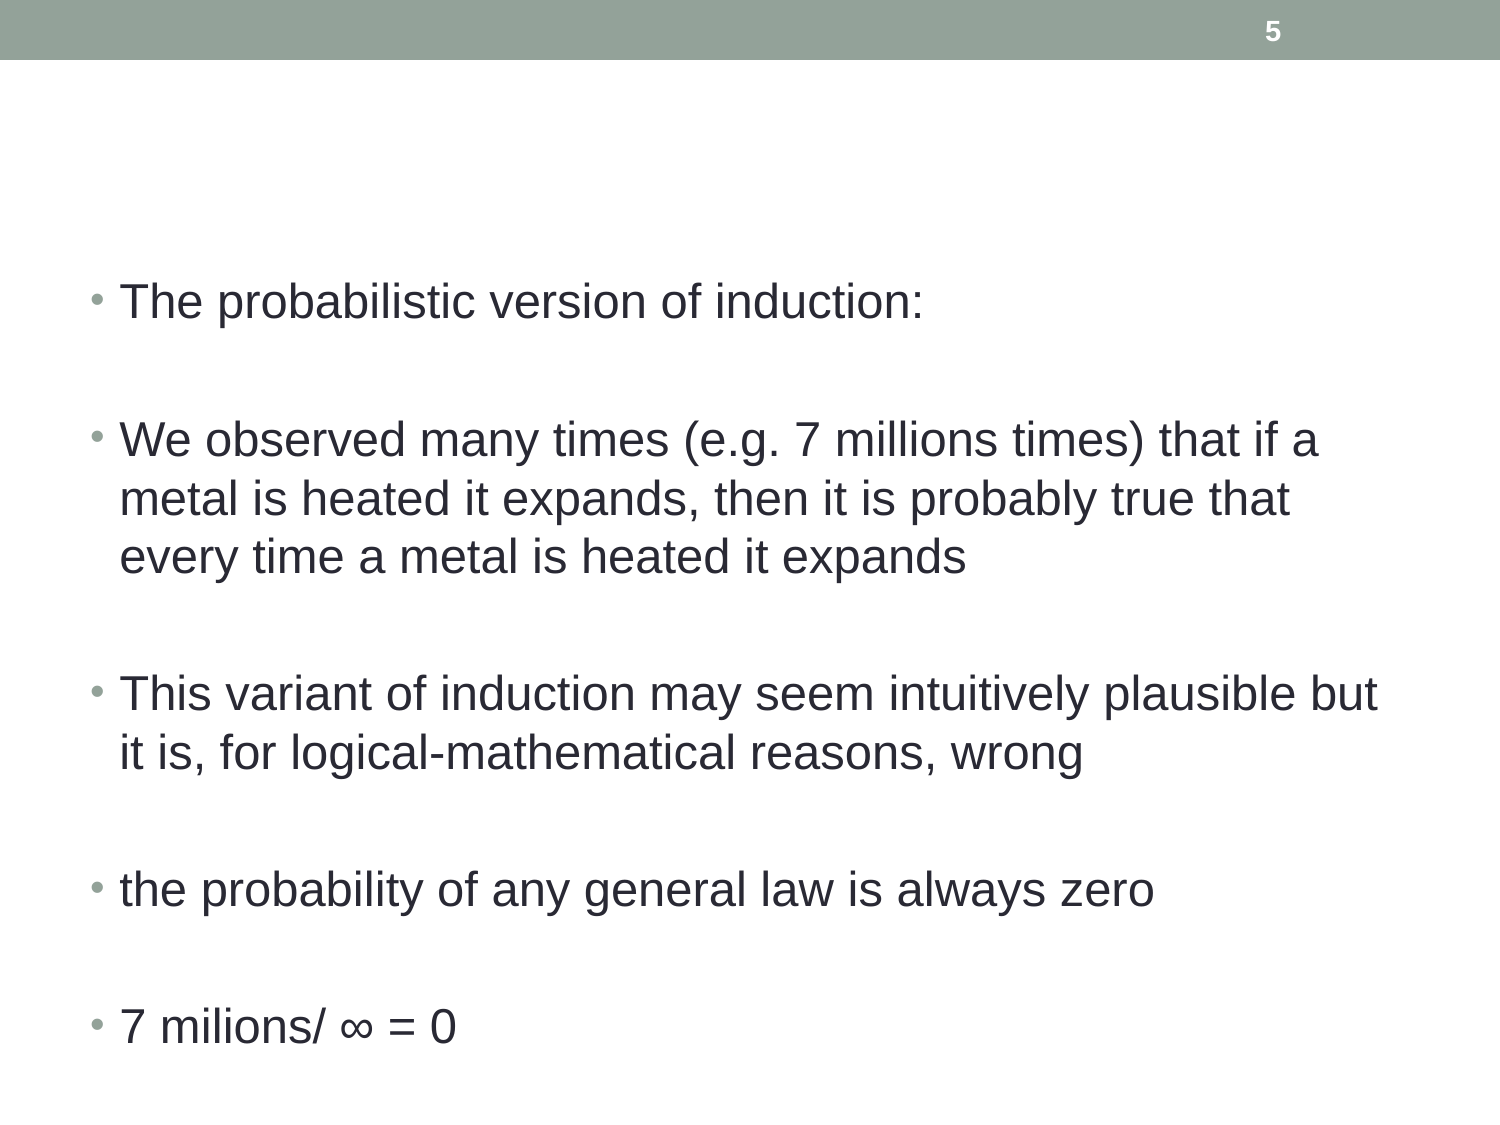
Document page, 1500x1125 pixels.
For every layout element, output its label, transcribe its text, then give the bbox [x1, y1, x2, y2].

slide_number 5 [1250, 3, 1425, 57]
list The probabilistic version of induction: We observed many times (e.g. 7 millions times) that if a metal is heated it expands, then it is probably true that every time a metal is heated it expands This variant of induction may seem intuitively plausible but it is, for logical-mathematical reasons, wrong the probability of any general law is always zero 7 milions/ ∞ = 0 [75, 262, 1425, 1063]
